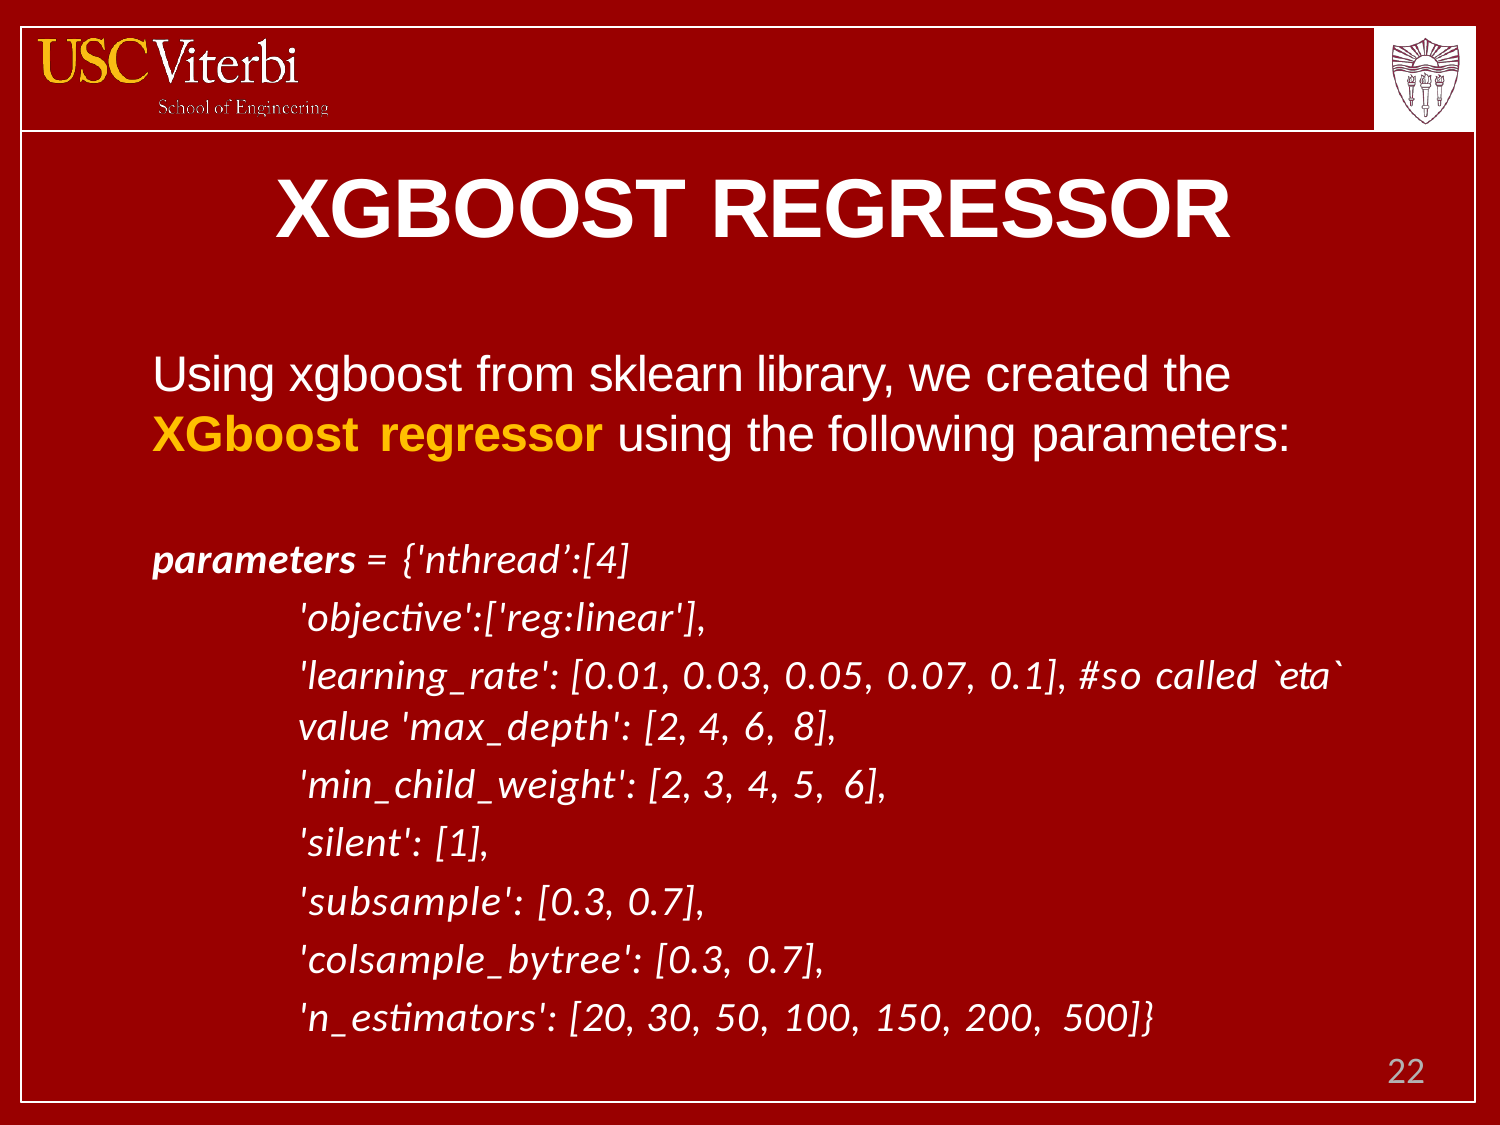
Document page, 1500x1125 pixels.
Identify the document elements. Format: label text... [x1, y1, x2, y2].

text_box Using xgboost from sklearn library, we created the XGboost regressor using the following parameters: parameters = {'nthread’:[4] 'objective':['reg:linear'], 'learning_rate': [0.01, 0.03, 0.05, 0.07, 0.1], #so called `eta` value 'max_depth': [2, 4, 6, 8], 'min_child_weight': [2, 3, 4, 5, 6], 'silent': [1], 'subsample': [0.3, 0.7], 'colsample_bytree': [0.3, 0.7], 'n_estimators': [20, 30, 50, 100, 150, 200, 500]} [150, 338, 1401, 1040]
slide_number 22 [1080, 1046, 1425, 1103]
picture [1386, 25, 1464, 136]
title XGBOOST REGRESSOR [272, 152, 1237, 338]
picture [37, 38, 328, 117]
